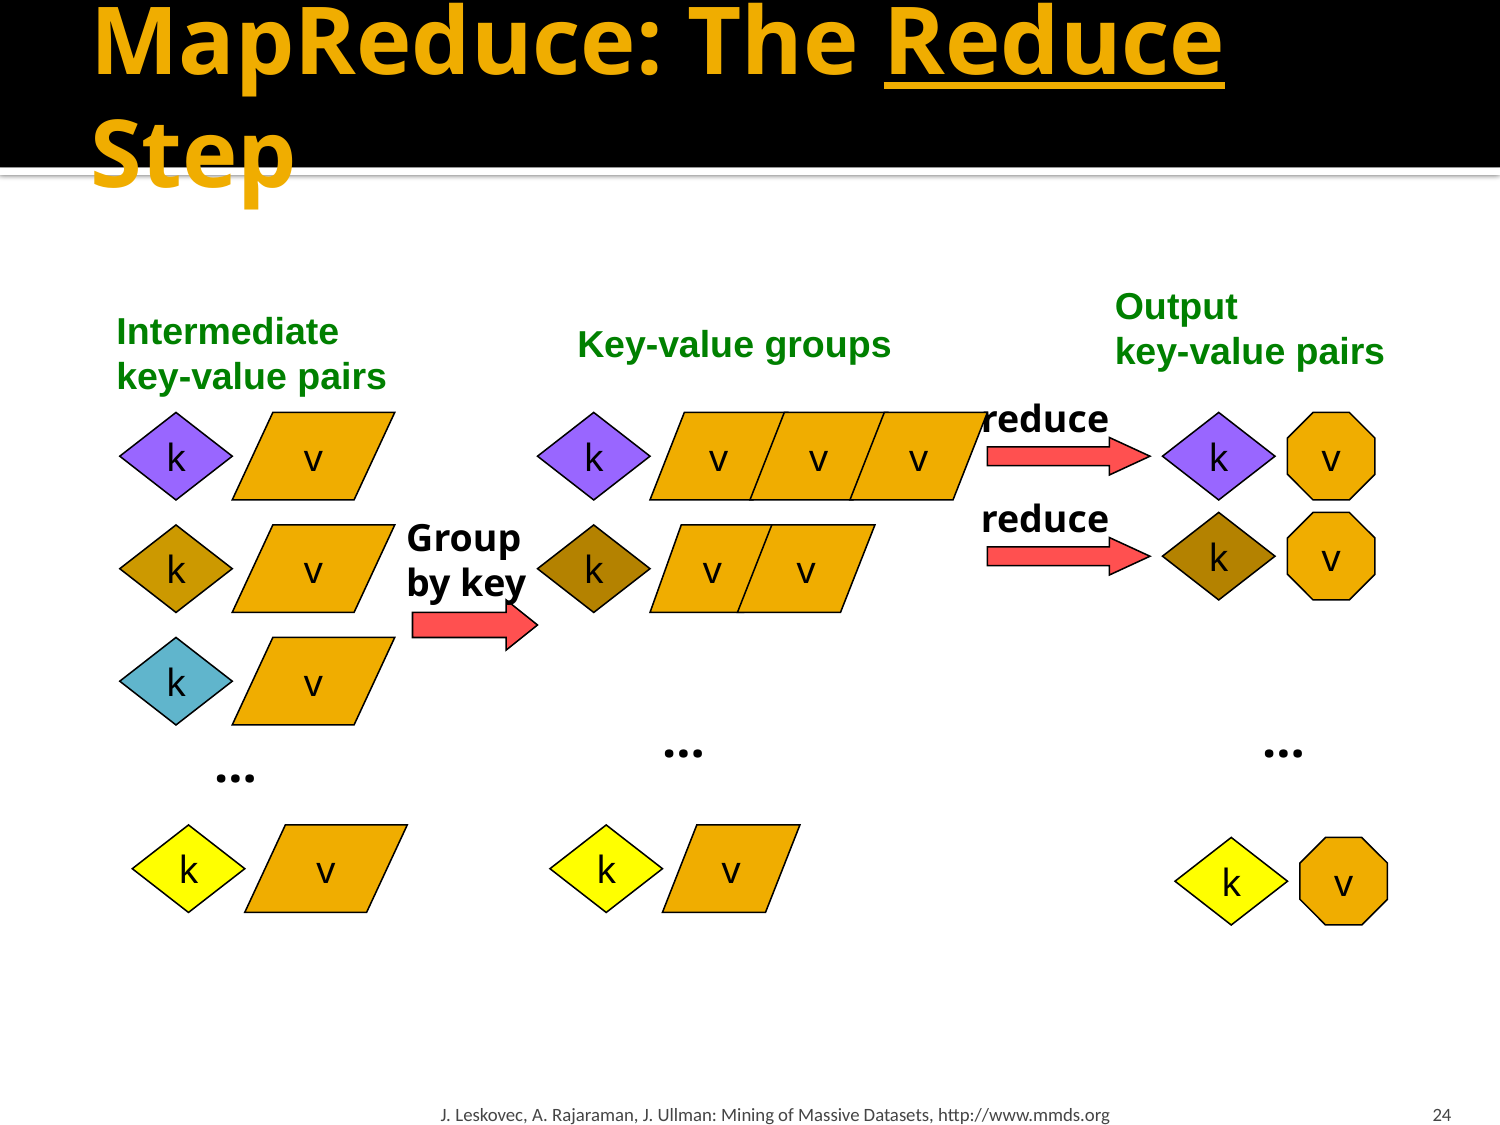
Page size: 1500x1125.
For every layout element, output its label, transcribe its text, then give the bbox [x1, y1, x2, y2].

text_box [994, 387, 1150, 475]
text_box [398, 506, 531, 650]
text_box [537, 312, 988, 913]
footer J. Leskovec, A. Rajaraman, J. Ullman: Mining of Massive Datasets, http://www.mmds.org [433, 1080, 1337, 1125]
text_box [1162, 512, 1375, 600]
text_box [1174, 837, 1388, 925]
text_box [1162, 412, 1375, 500]
title MapReduce: The Reduce Step [75, 12, 1425, 175]
text_box Output key-value pairs [1100, 274, 1438, 380]
slide_number 24 [1345, 1080, 1467, 1125]
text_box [994, 487, 1150, 575]
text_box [99, 299, 408, 913]
text_box … [1247, 699, 1320, 775]
